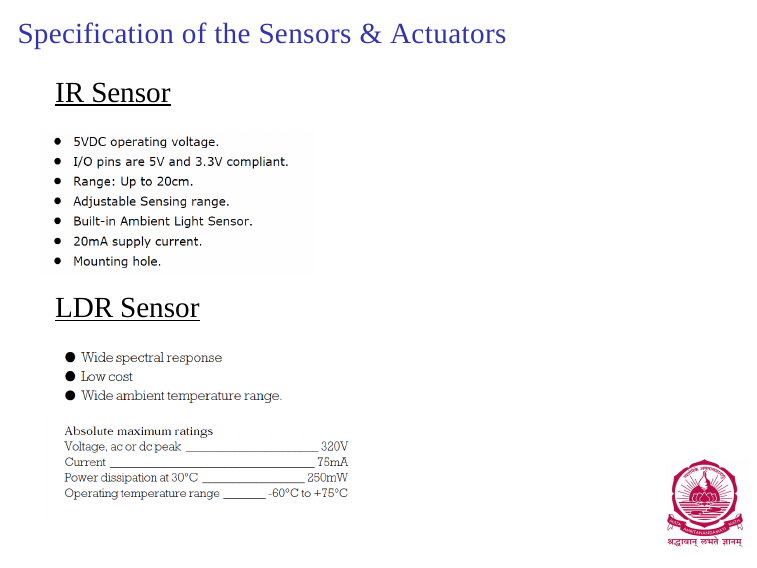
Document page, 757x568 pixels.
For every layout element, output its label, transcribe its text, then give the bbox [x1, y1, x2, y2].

title Specification of the Sensors & Actuators [15, 11, 508, 110]
picture [40, 129, 316, 275]
picture [59, 345, 298, 410]
picture [46, 414, 366, 522]
text_box IR Sensor LDR Sensor [53, 71, 671, 324]
picture [667, 459, 750, 547]
